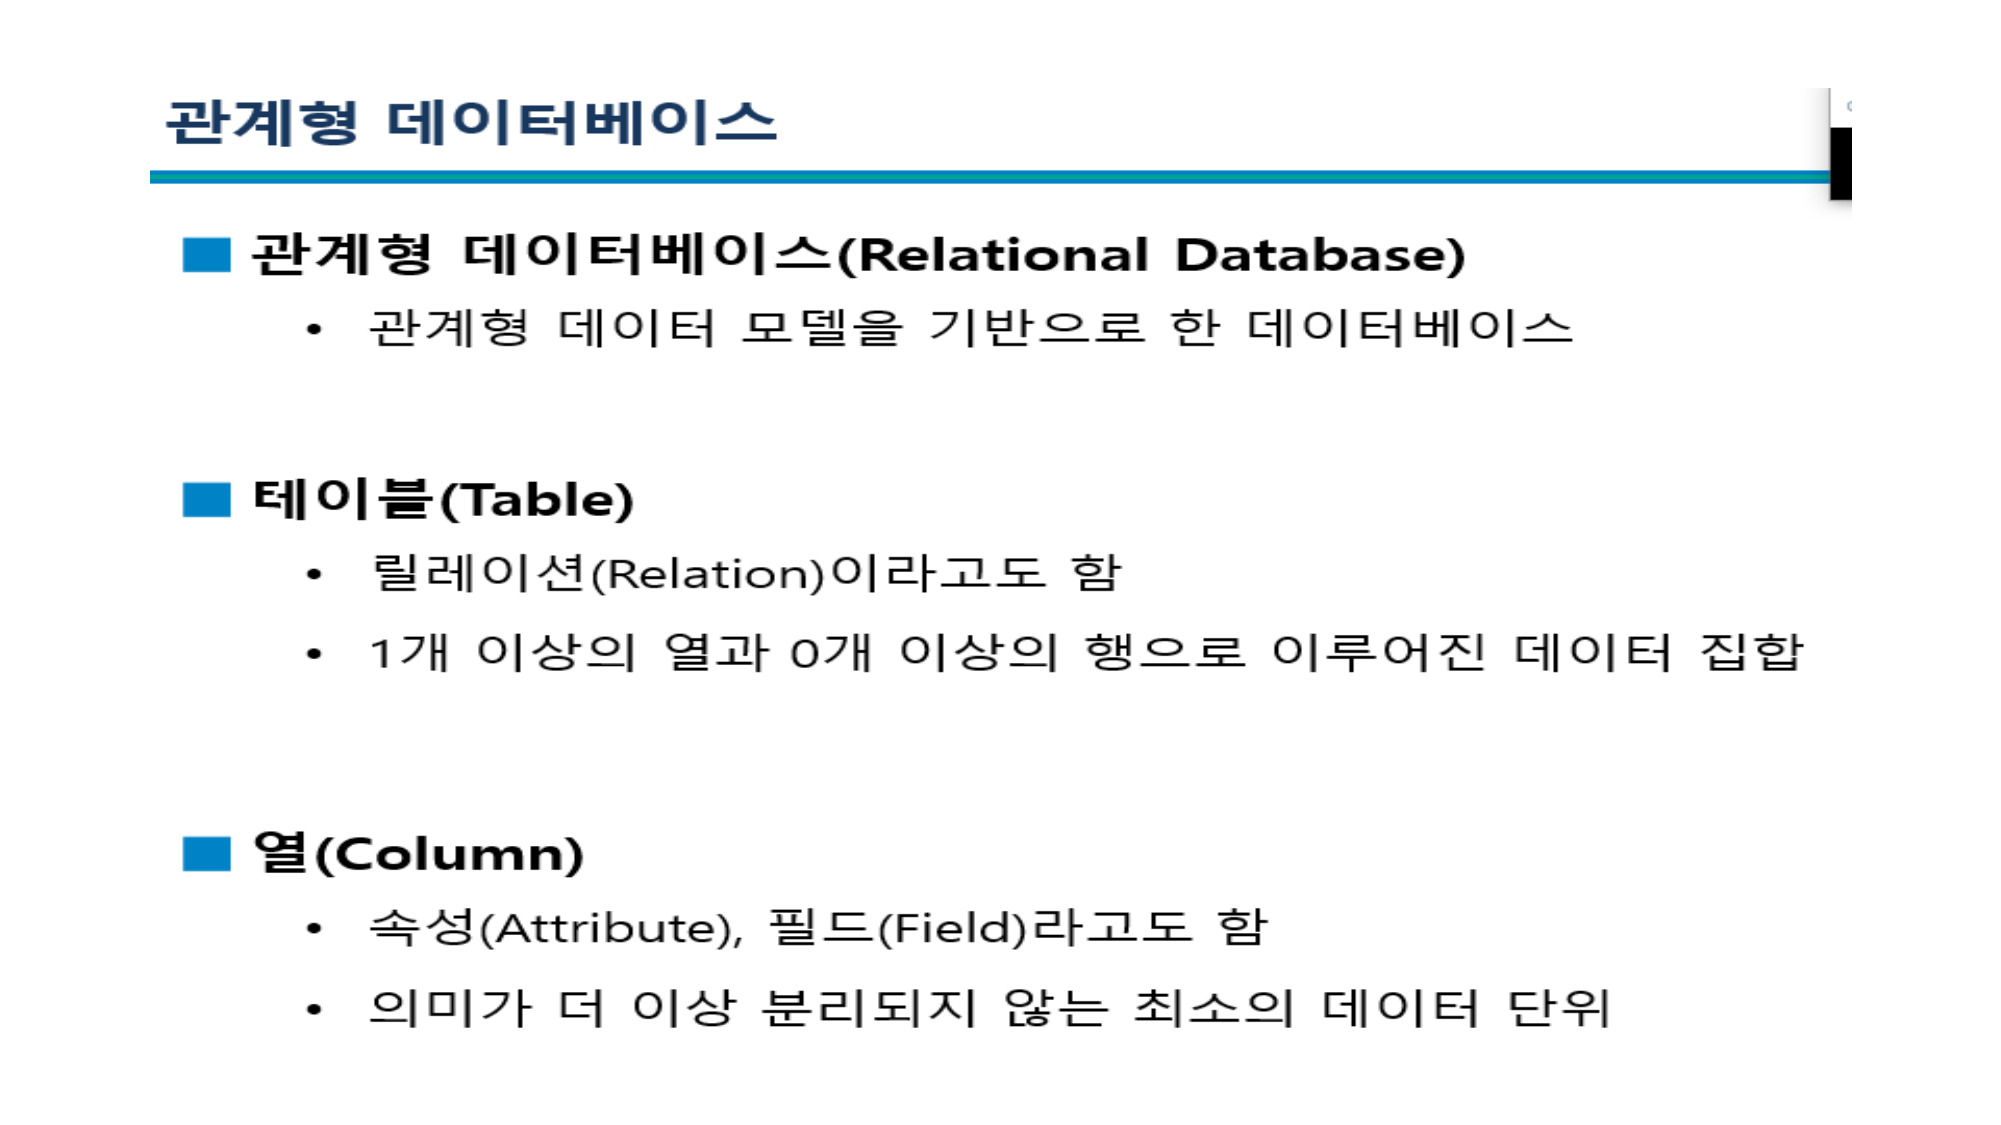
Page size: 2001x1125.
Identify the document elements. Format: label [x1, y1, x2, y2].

list [149, 88, 1852, 1056]
